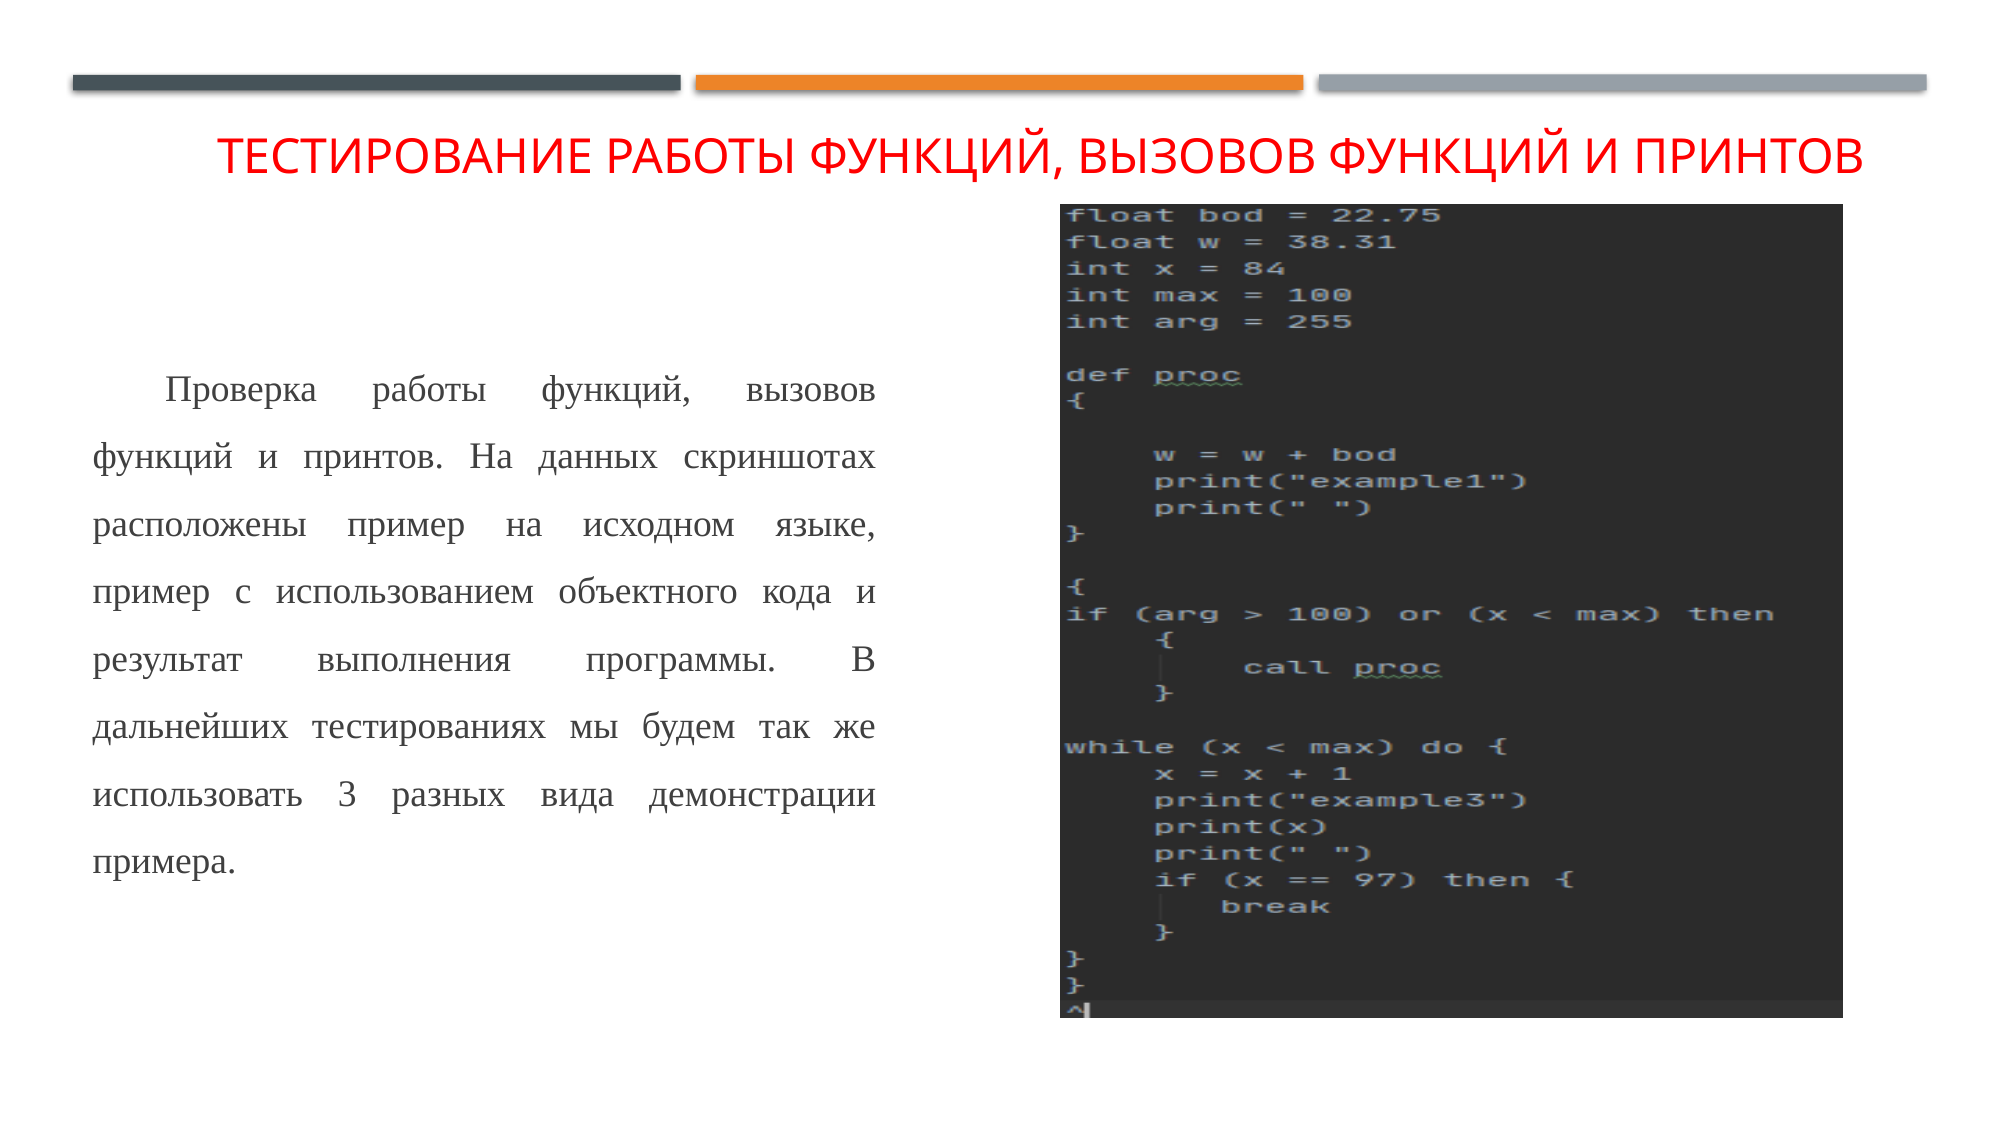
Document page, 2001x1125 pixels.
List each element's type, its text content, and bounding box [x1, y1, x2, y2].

title Тестирование работы функций, вызовов функций и принтов [77, 107, 1887, 250]
picture [1060, 204, 1844, 1019]
list Проверка работы функций, вызовов функций и принтов. На данных скриншотах расположены пример на исходном языке, пример с использованием объектного кода и результат выполнения программы. В дальнейших тестированиях мы будем так же использовать 3 разных вида демонстрации примера. [77, 249, 892, 1061]
